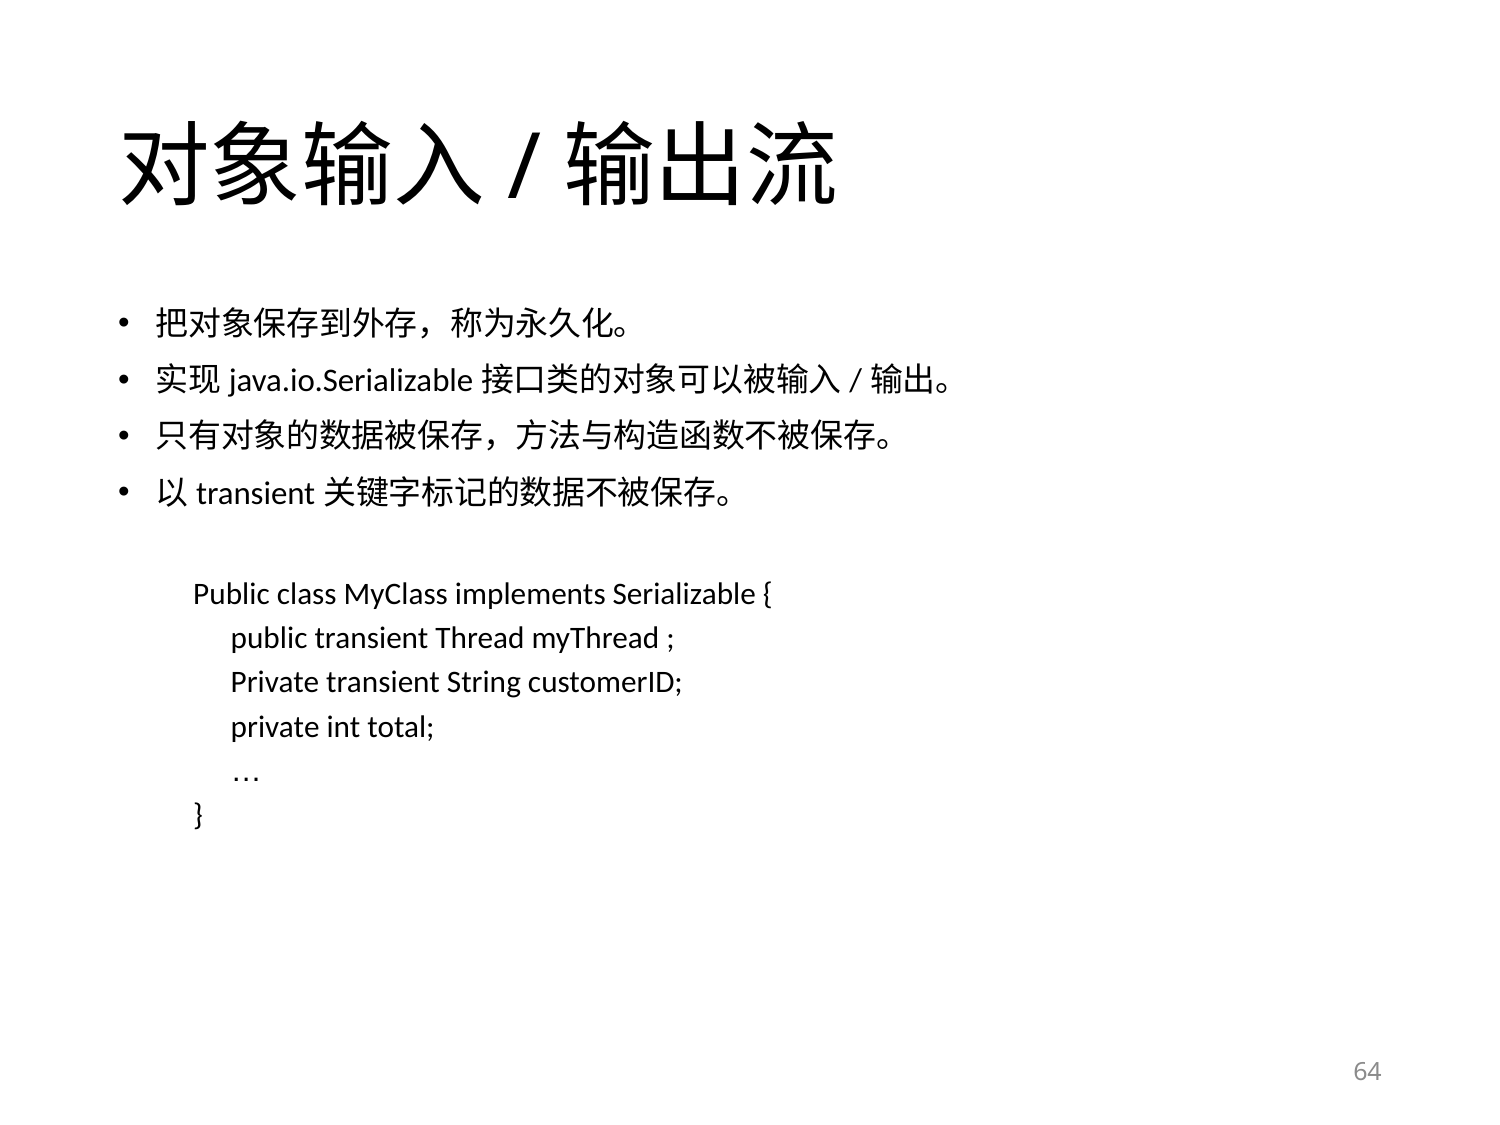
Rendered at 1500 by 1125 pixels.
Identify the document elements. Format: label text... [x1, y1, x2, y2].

title 对象输入/输出流 [103, 59, 1397, 278]
slide_number 64 [1059, 1042, 1397, 1103]
list 把对象保存到外存，称为永久化。 实现java.io.Serializable接口类的对象可以被输入/输出。 只有对象的数据被保存，方法与构造函数不被保存。 以transient关键字标记的数据不被保存。 Public class MyClass implements Serializable { public transient Thread myThread ; Private transient String customerID; private int total; … } [103, 299, 1397, 1014]
